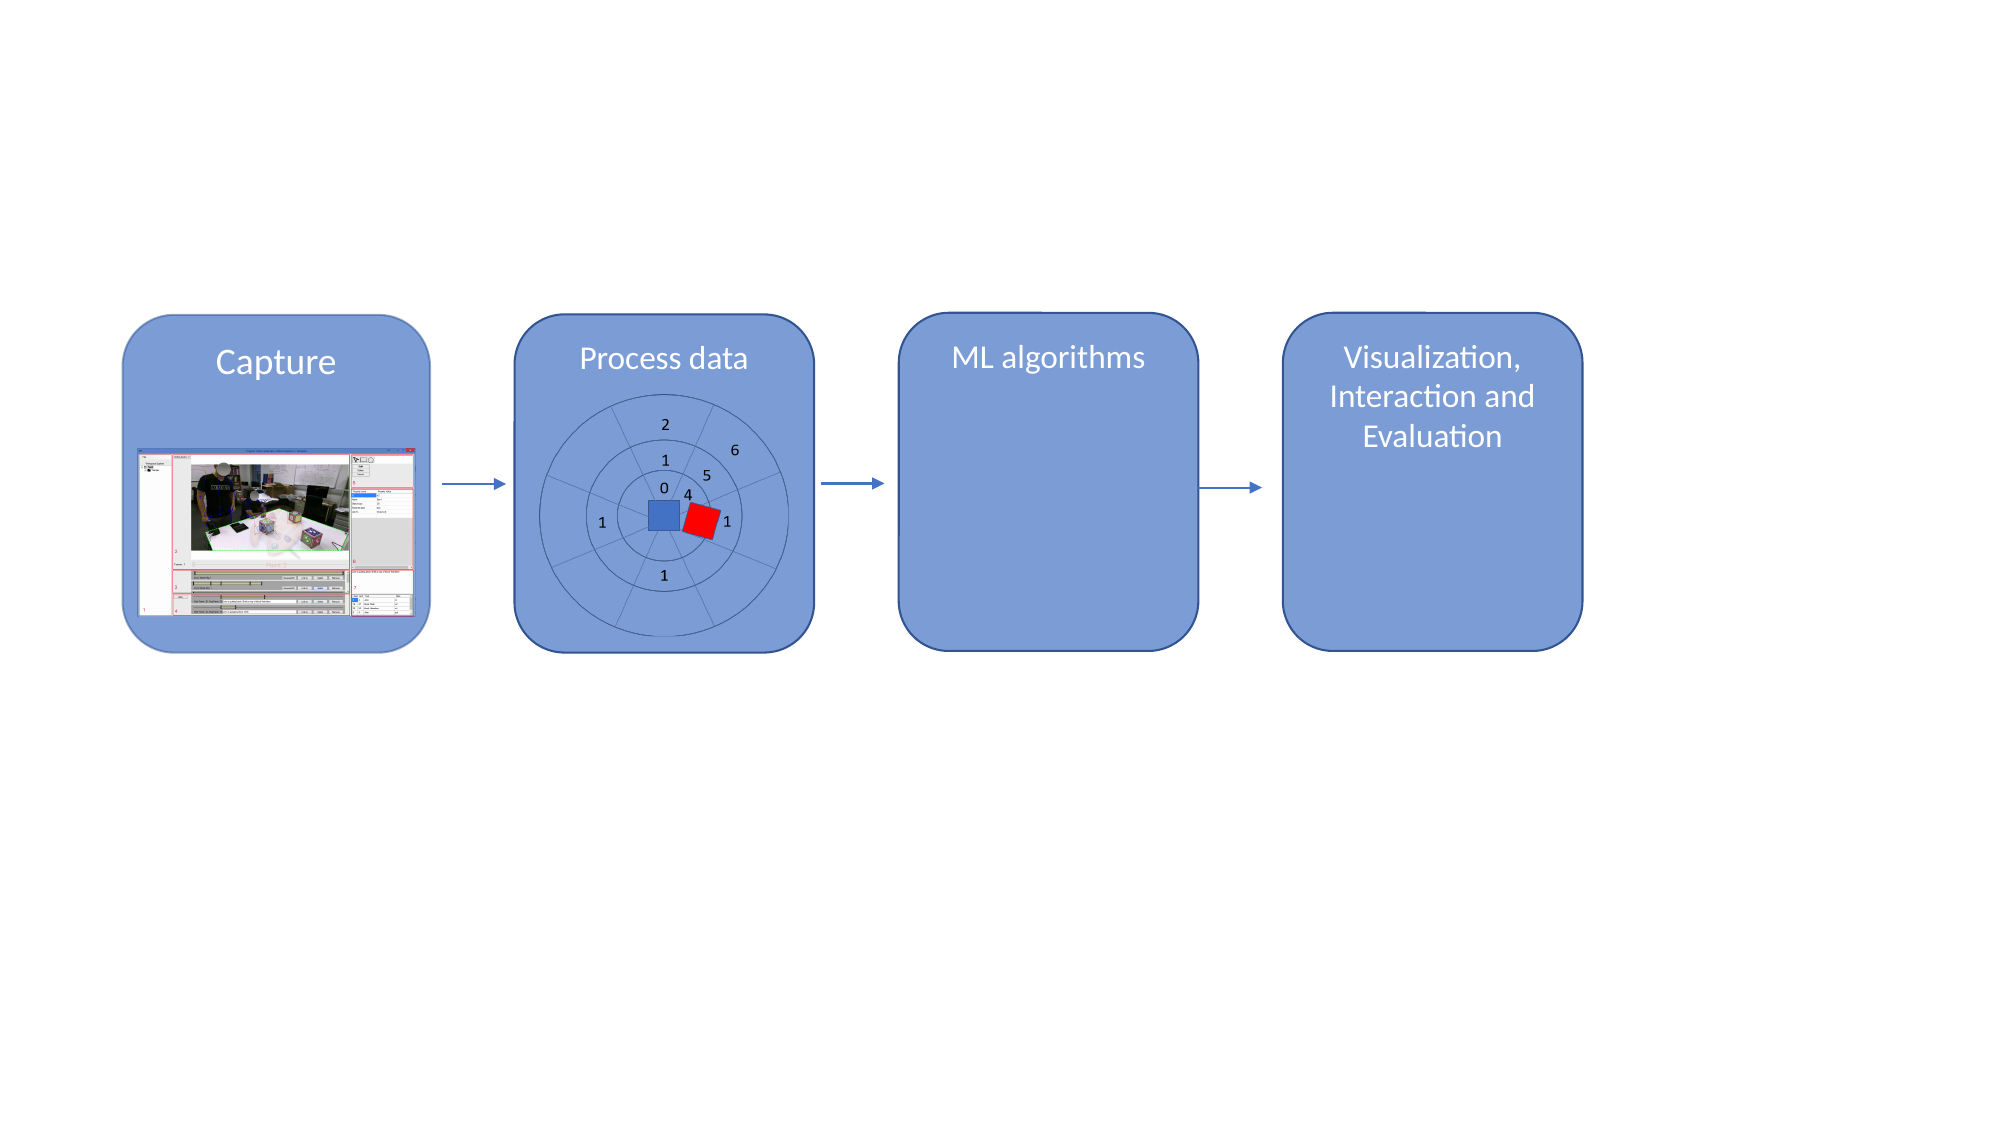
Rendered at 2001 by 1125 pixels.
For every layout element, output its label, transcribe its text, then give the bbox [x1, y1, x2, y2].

text_box Capture [121, 313, 432, 654]
picture [539, 394, 789, 637]
text_box Visualization, Interaction and Evaluation [1281, 311, 1584, 652]
text_box ML algorithms [897, 311, 1200, 652]
text_box Process data [513, 313, 816, 654]
picture [137, 448, 416, 617]
